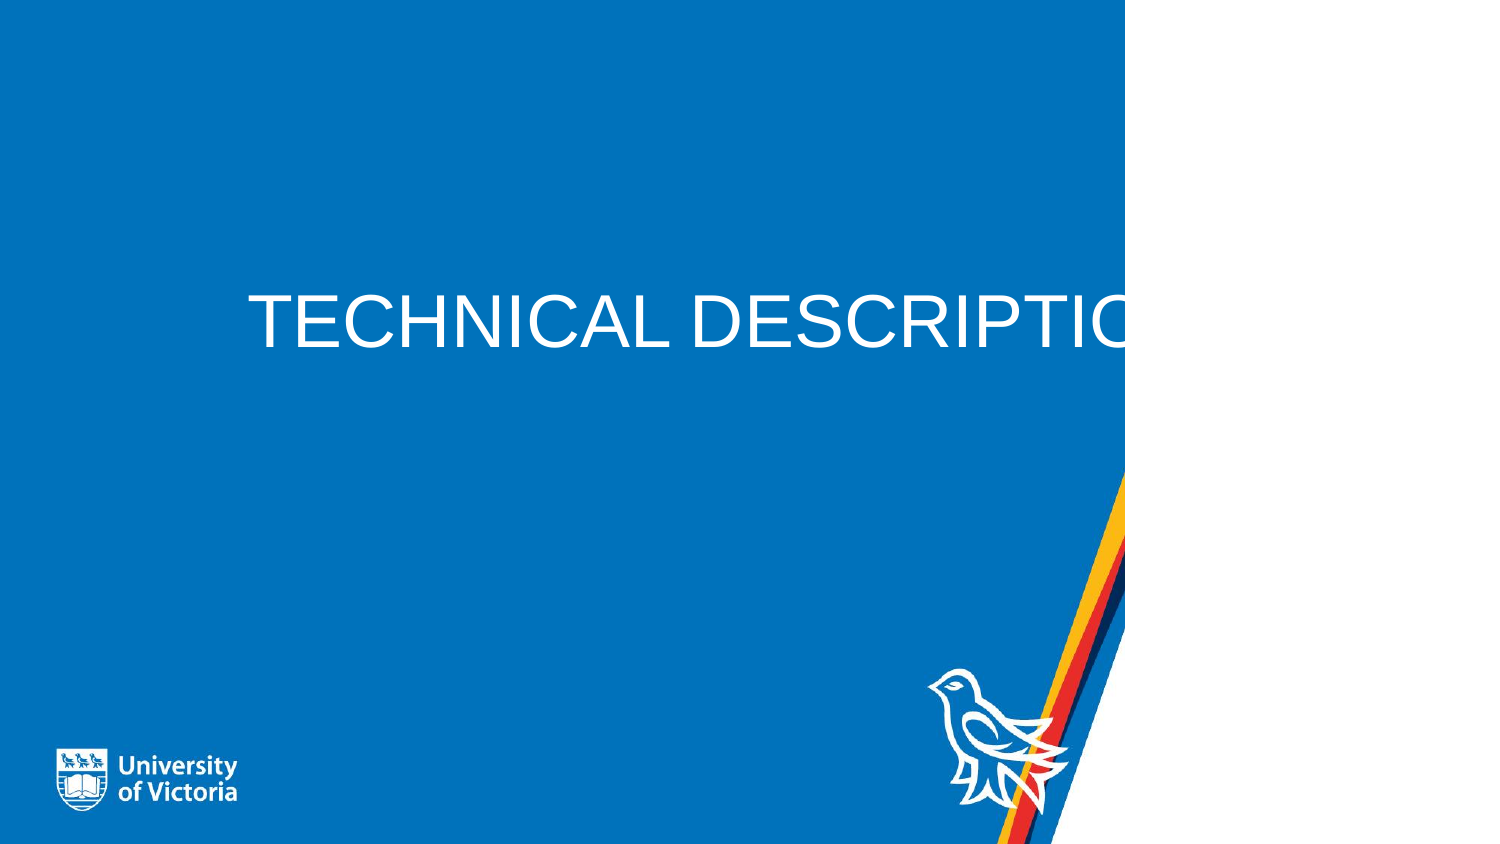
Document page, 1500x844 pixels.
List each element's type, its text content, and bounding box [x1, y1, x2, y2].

picture [0, 0, 1125, 844]
title TECHNICAL DESCRIPTIONS [75, 250, 1425, 392]
